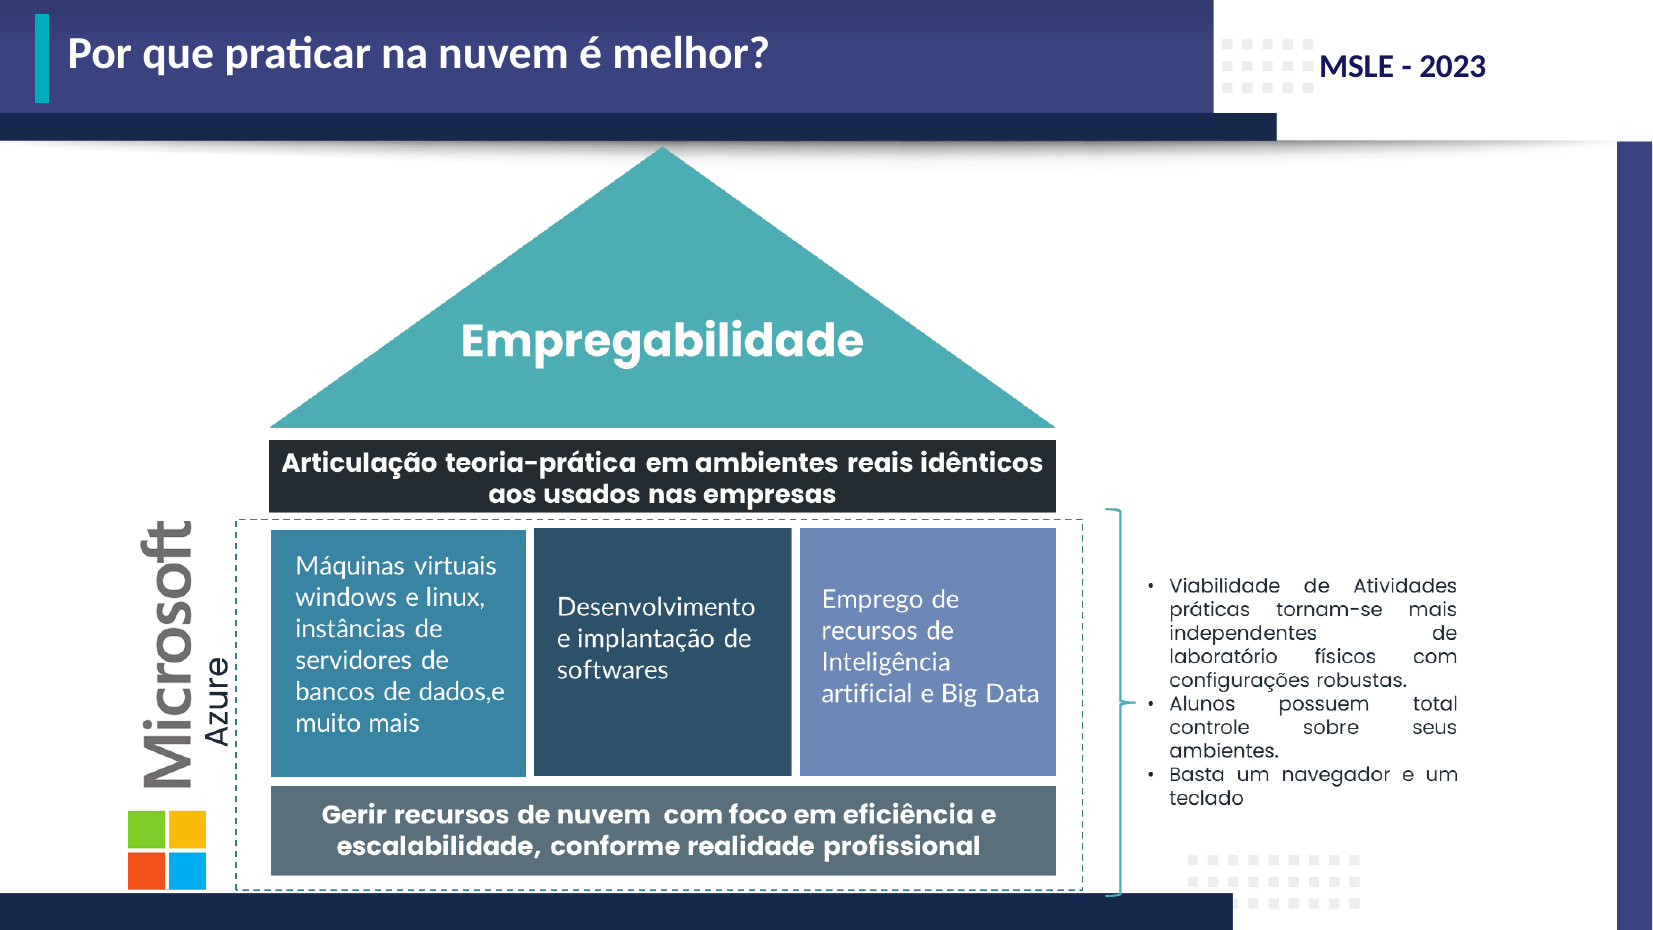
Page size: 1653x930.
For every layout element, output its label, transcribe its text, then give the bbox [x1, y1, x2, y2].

text_box [35, 14, 49, 103]
text_box MSLE - 2023 [1231, 40, 1575, 93]
picture [0, 0, 1653, 930]
text_box Por que praticar na nuvem é melhor? [60, 20, 1318, 87]
